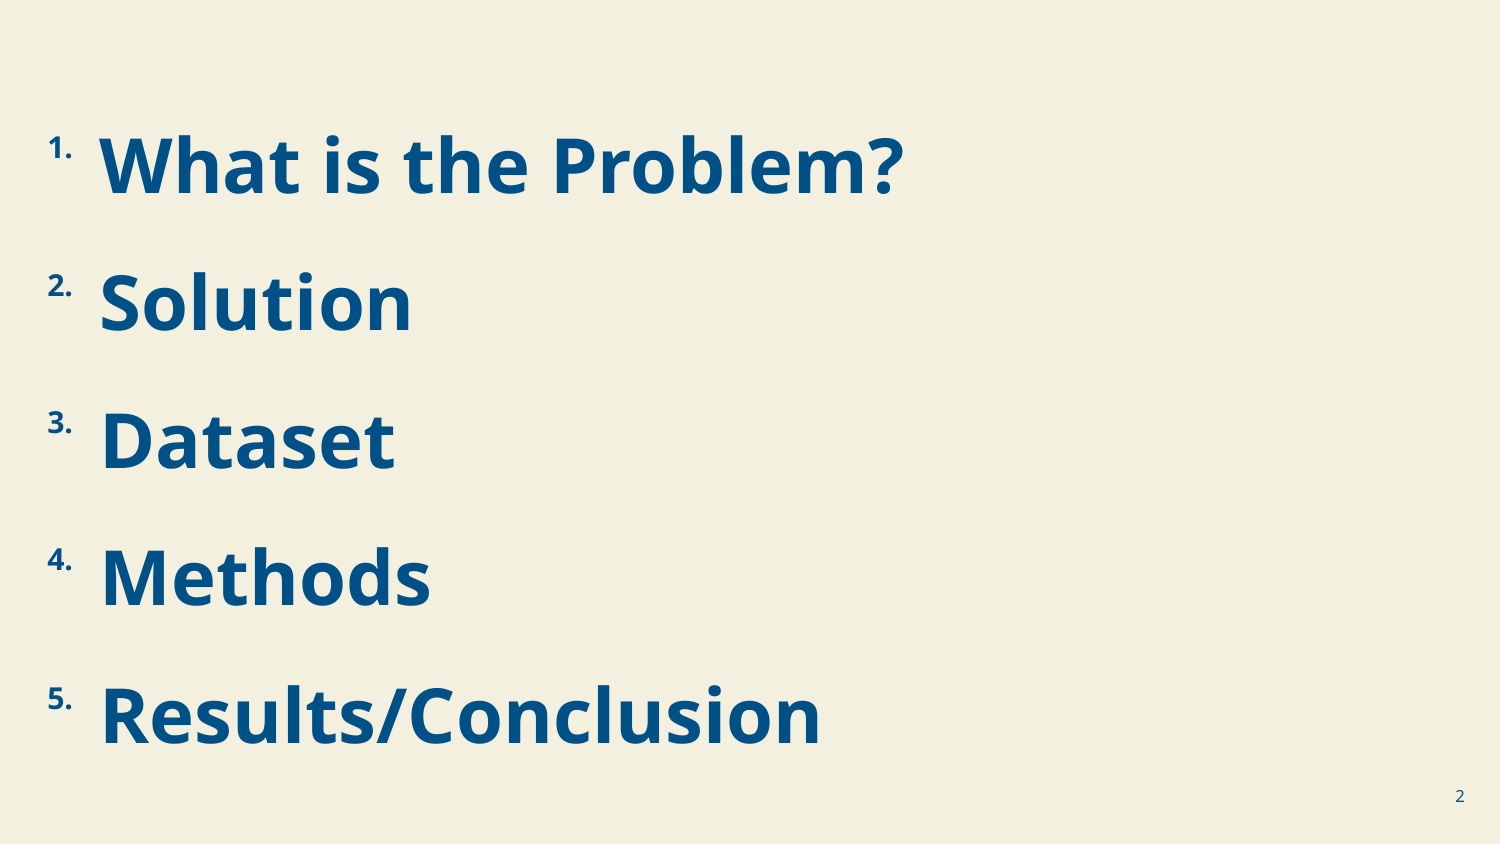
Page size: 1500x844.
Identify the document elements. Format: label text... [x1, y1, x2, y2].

text_box 5. [32, 672, 97, 731]
text_box Dataset [84, 397, 1241, 479]
text_box 1. [32, 122, 97, 180]
text_box Results/Conclusion [84, 672, 1241, 754]
text_box 4. [32, 534, 97, 592]
slide_number ‹#› [1389, 764, 1480, 830]
text_box Solution [84, 259, 1241, 341]
text_box 3. [32, 397, 97, 455]
text_box What is the Problem? [84, 122, 1241, 204]
text_box Methods [84, 534, 1241, 616]
text_box 2. [32, 259, 97, 318]
